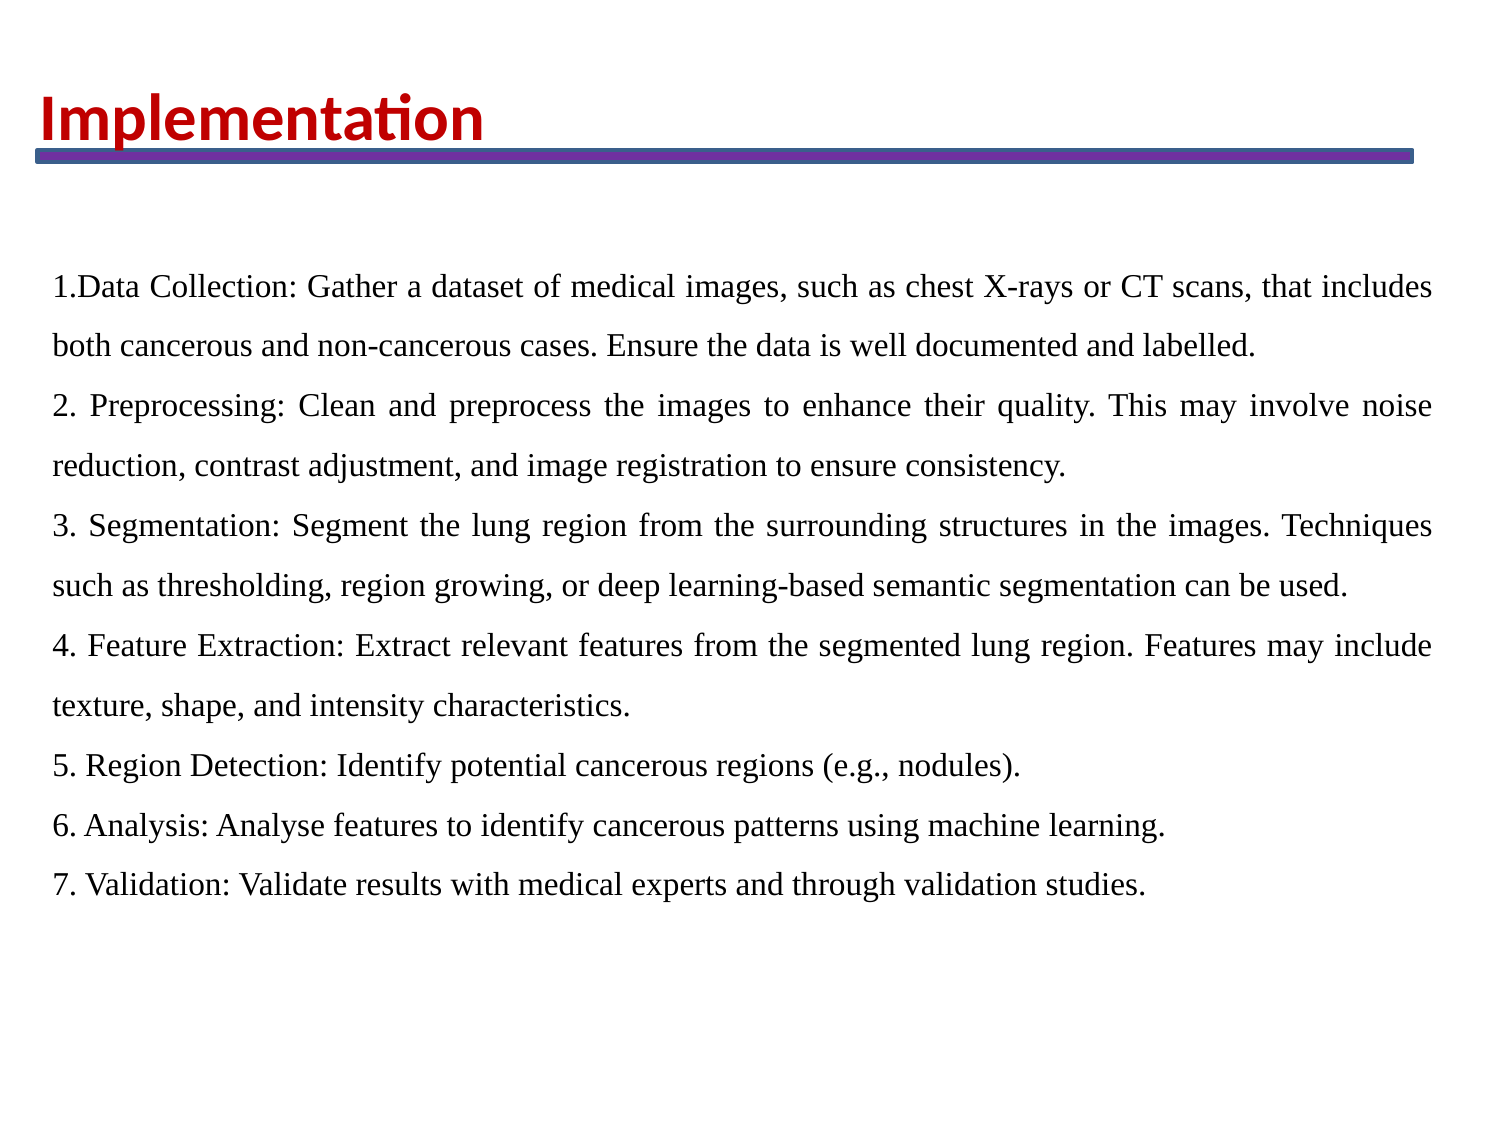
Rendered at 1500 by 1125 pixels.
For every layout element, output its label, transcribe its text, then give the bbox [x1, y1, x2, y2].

text_box Implementation [24, 66, 775, 162]
text_box [37, 149, 1413, 163]
text_box 1.Data Collection: Gather a dataset of medical images, such as chest X-rays or CT scans, that includes both cancerous and non-cancerous cases. Ensure the data is well documented and labelled. 2. Preprocessing: Clean and preprocess the images to enhance their quality. This may involve noise reduction, contrast adjustment, and image registration to ensure consistency. 3. Segmentation: Segment the lung region from the surrounding structures in the images. Techniques such as thresholding, region growing, or deep learning-based semantic segmentation can be used. 4. Feature Extraction: Extract relevant features from the segmented lung region. Features may include texture, shape, and intensity characteristics. 5. Region Detection: Identify potential cancerous regions (e.g., nodules). 6. Analysis: Analyse features to identify cancerous patterns using machine learning. 7. Validation: Validate results with medical experts and through validation studies. [37, 236, 1450, 910]
